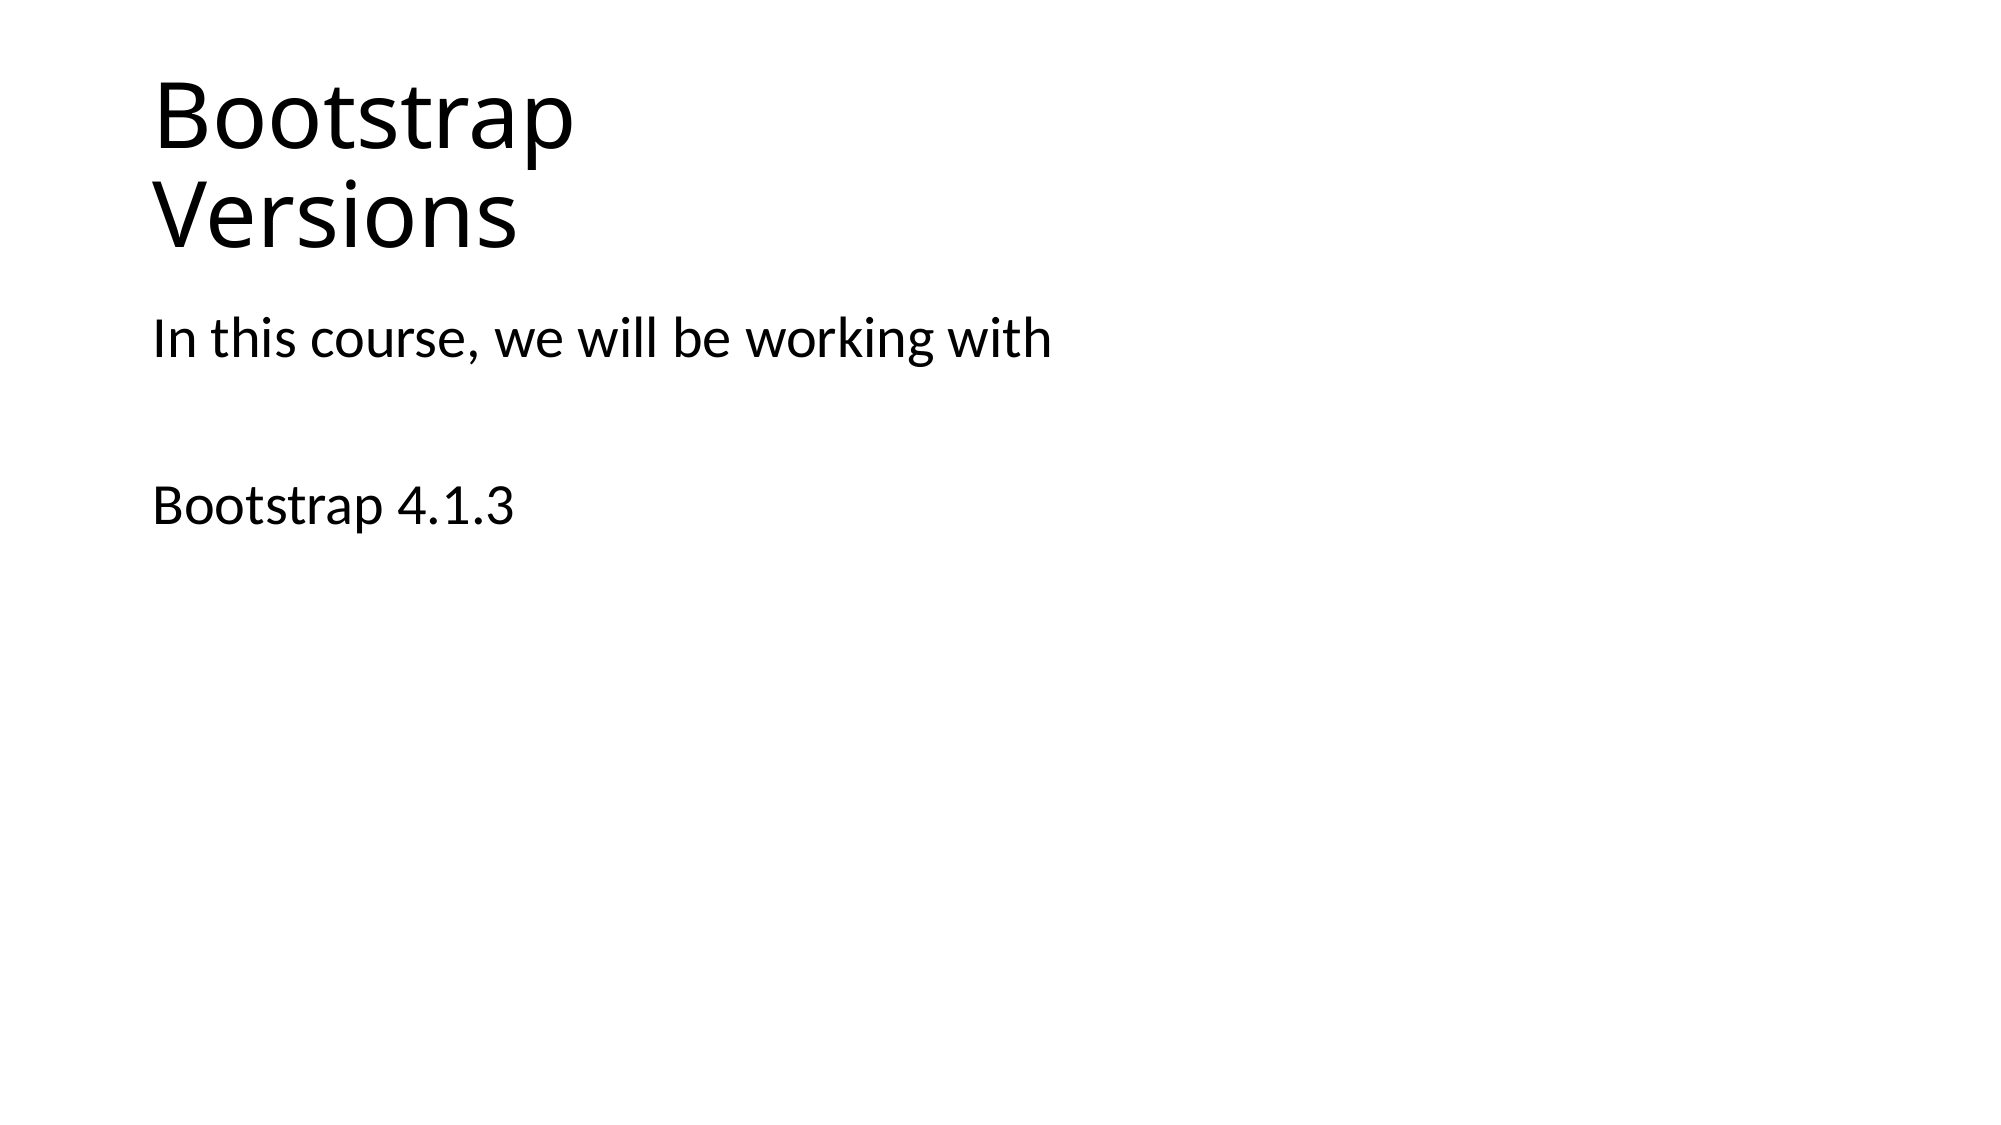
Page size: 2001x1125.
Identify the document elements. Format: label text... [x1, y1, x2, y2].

list In this course, we will be working with Bootstrap 4.1.3 [137, 299, 1863, 1014]
title Bootstrap Versions [137, 59, 1863, 278]
